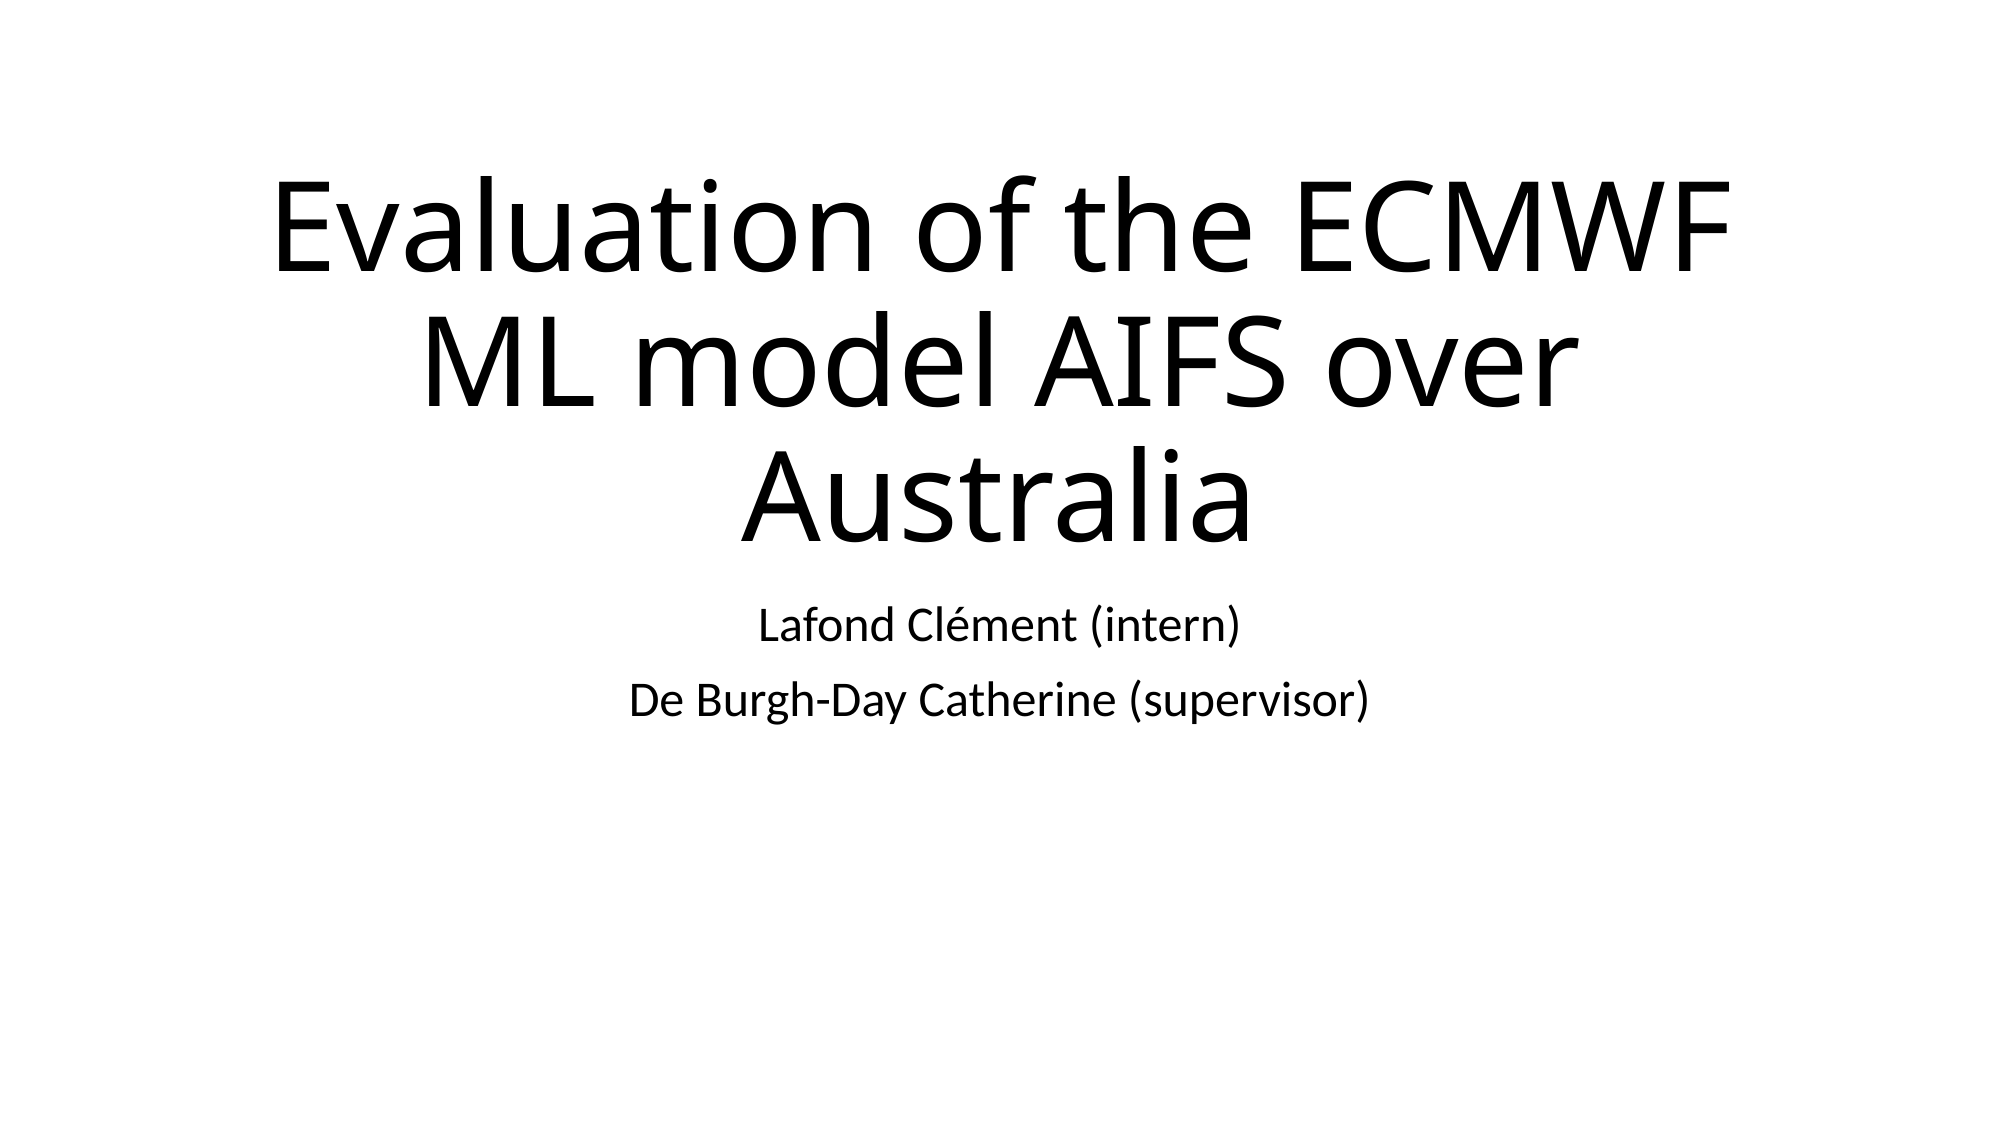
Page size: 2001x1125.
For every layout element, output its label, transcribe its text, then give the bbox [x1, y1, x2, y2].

subtitle Lafond Clément (intern) De Burgh-Day Catherine (supervisor) [249, 590, 1750, 863]
title Evaluation of the ECMWF ML model AIFS over Australia [249, 184, 1750, 576]
